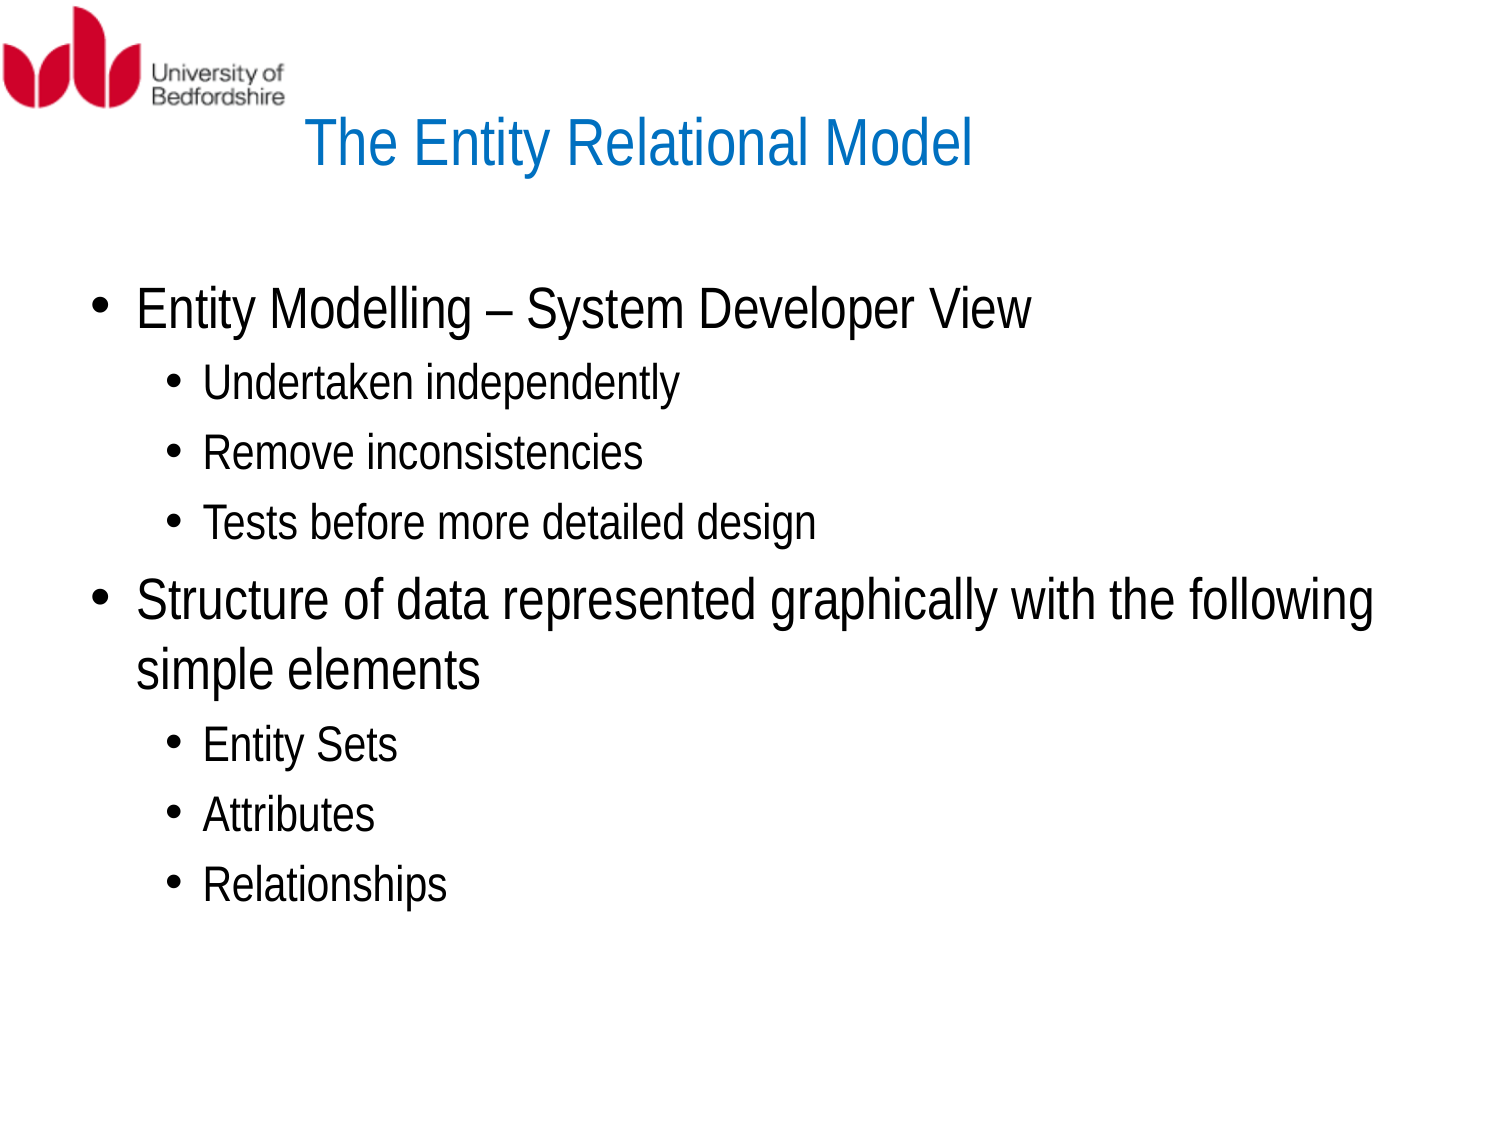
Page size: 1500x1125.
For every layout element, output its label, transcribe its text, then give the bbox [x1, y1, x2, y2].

list Entity Modelling – System Developer View Undertaken independently Remove inconsistencies Tests before more detailed design Structure of data represented graphically with the following simple elements Entity Sets Attributes Relationships [75, 262, 1425, 1005]
title The Entity Relational Model [289, 45, 1425, 233]
picture [0, 1, 306, 126]
